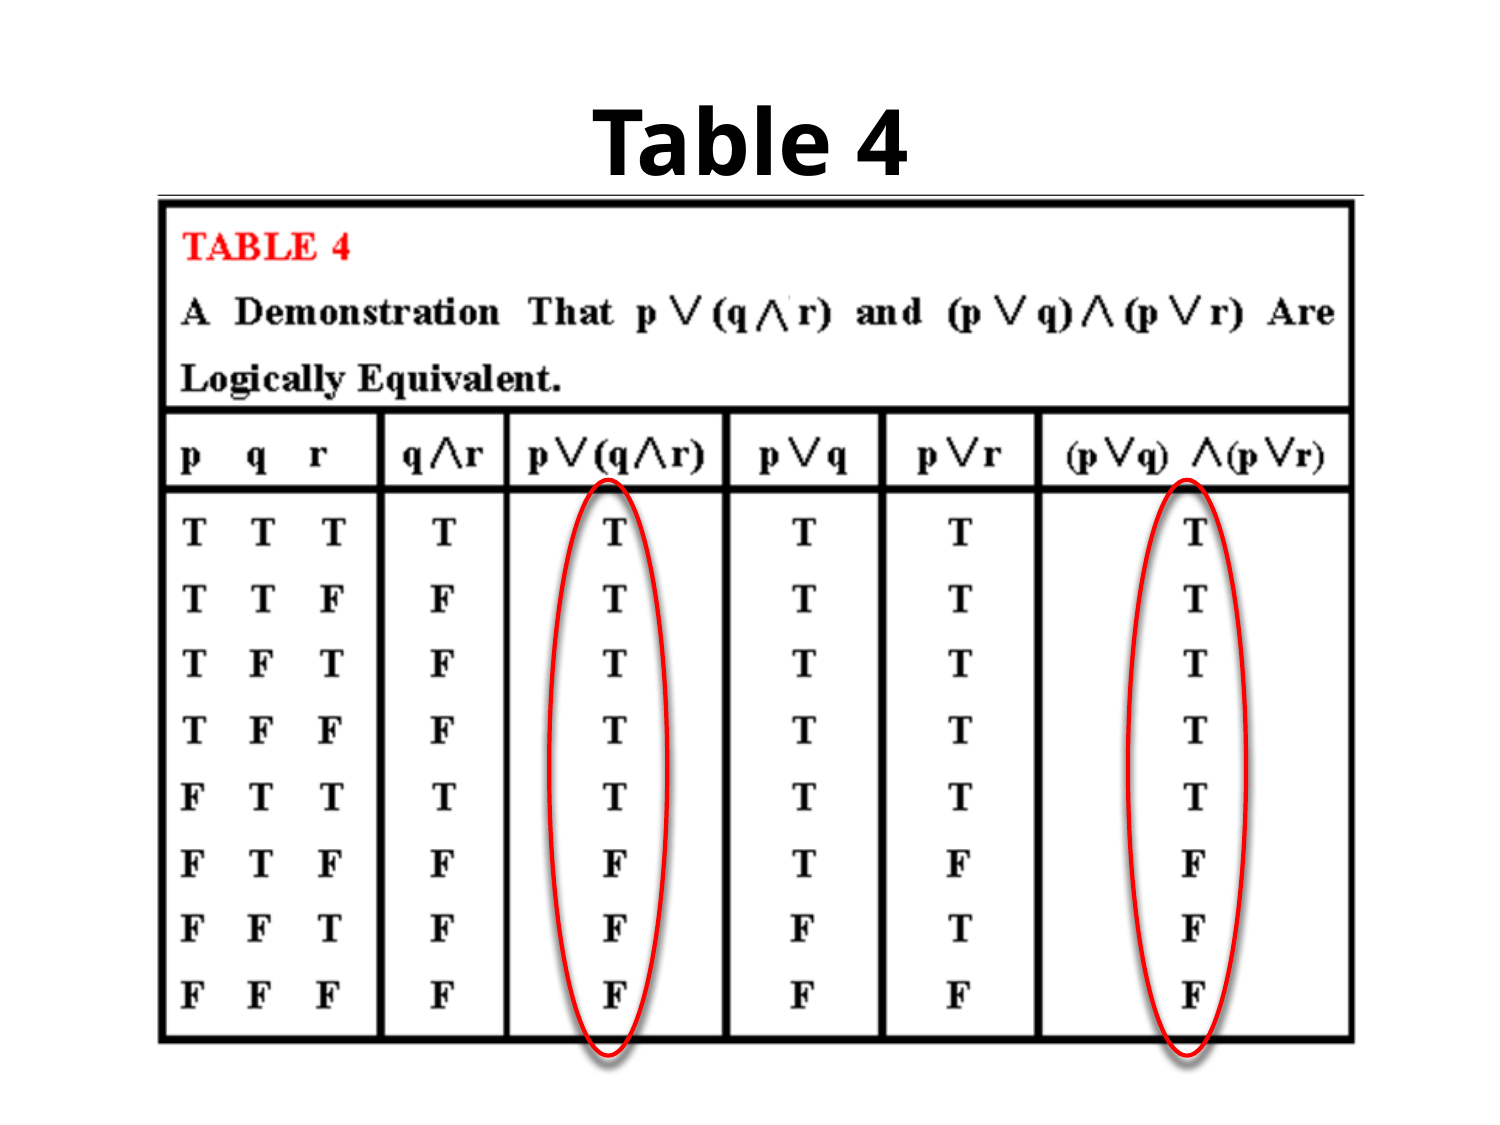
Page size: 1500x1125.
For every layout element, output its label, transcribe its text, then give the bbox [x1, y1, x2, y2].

slide_number [1074, 1024, 1425, 1103]
picture [149, 187, 1376, 1056]
title Table 4 [75, 45, 1425, 233]
